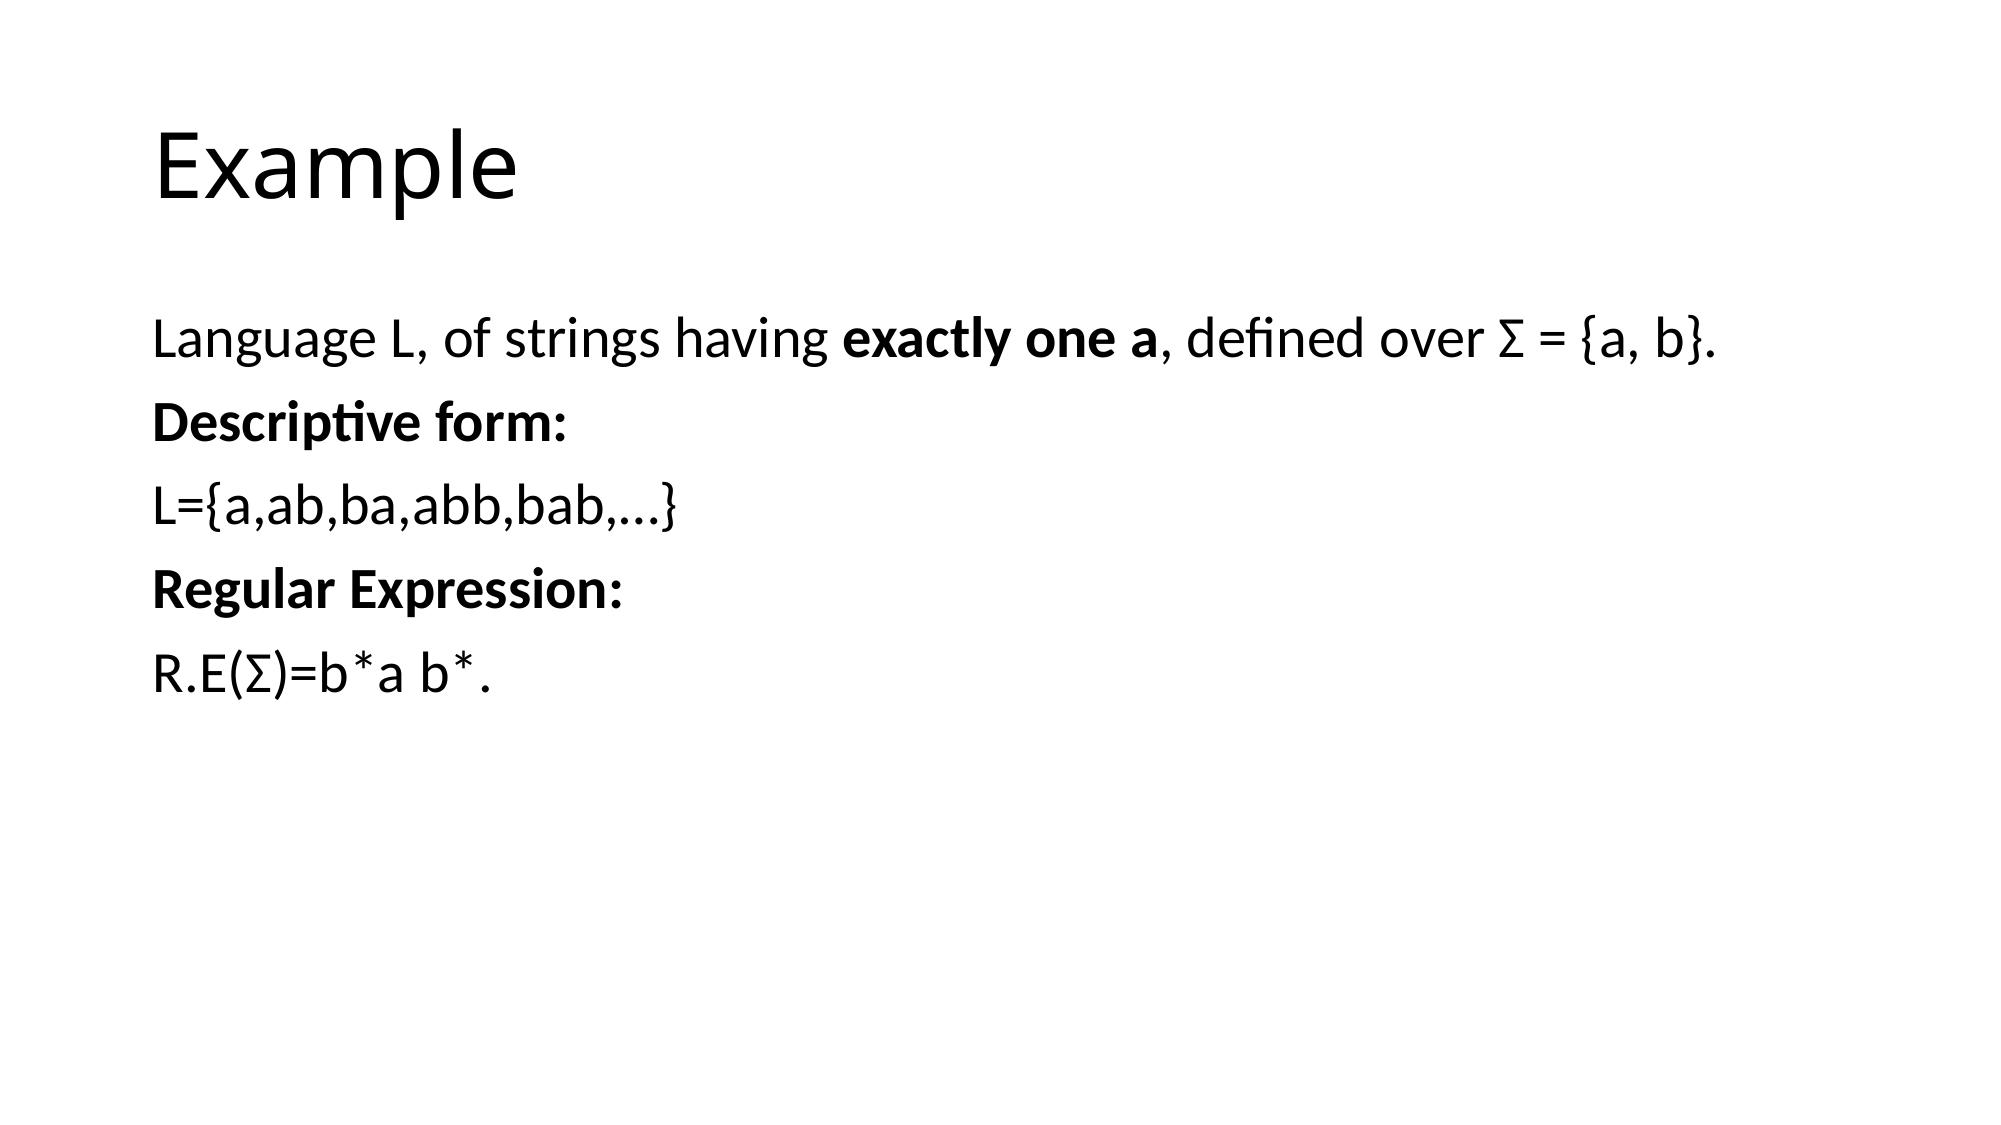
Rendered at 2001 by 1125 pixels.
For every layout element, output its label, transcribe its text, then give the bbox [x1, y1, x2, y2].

title Example [137, 59, 1863, 278]
list Language L, of strings having exactly one a, defined over Σ = {a, b}. Descriptive form: L={a,ab,ba,abb,bab,…} Regular Expression: R.E(Σ)=b*a b*. [137, 299, 1863, 1014]
